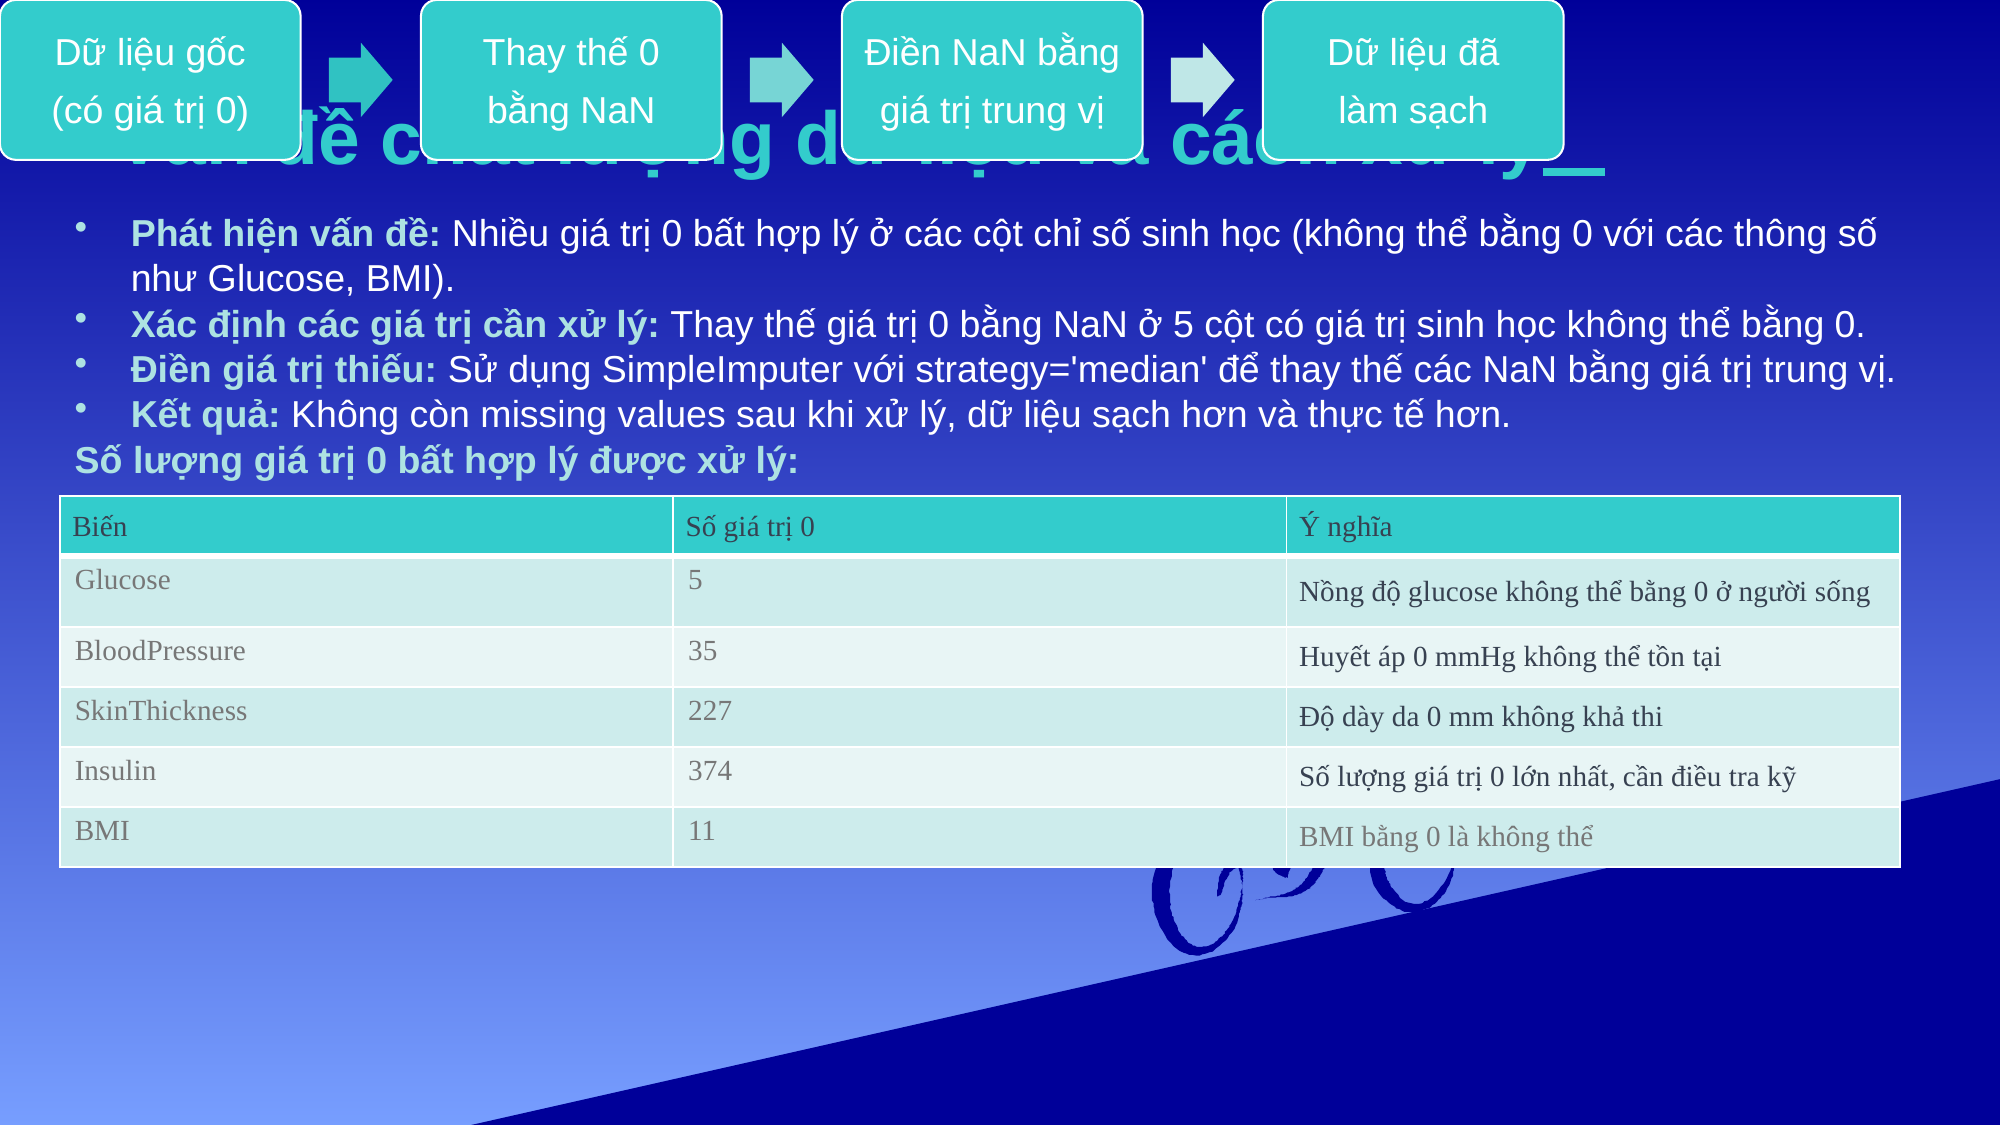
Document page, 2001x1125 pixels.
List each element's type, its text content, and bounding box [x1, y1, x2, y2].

table_header Số giá trị 0 [674, 497, 1286, 553]
table_cell 11 [674, 808, 1286, 866]
table_cell Nồng độ glucose không thể bằng 0 ở người sống [1287, 559, 1899, 626]
table_header Biến [61, 497, 672, 553]
table_cell 374 [674, 748, 1286, 806]
table_cell BMI [61, 808, 672, 866]
table_header Ý nghĩa [1287, 497, 1899, 553]
table_cell Số lượng giá trị 0 lớn nhất, cần điều tra kỹ [1287, 748, 1899, 806]
table_cell 5 [674, 559, 1286, 626]
list Phát hiện vấn đề: Nhiều giá trị 0 bất hợp lý ở các cột chỉ số sinh học (không thể bằng 0 với các thông số như Glucose, BMI). Xác định các giá trị cần xử lý: Thay thế giá trị 0 bằng NaN ở 5 cột có giá trị sinh học không thể bằng 0. Điền giá trị thiếu: Sử dụng SimpleImputer với strategy='median' để thay thế các NaN bằng giá trị trung vị. Kết quả: Không còn missing values sau khi xử lý, dữ liệu sạch hơn và thực tế hơn. Số lượng giá trị 0 bất hợp lý được xử lý: [59, 201, 1947, 945]
table_cell 227 [674, 688, 1286, 746]
table_cell Độ dày da 0 mm không khả thi [1287, 688, 1899, 746]
table_cell Huyết áp 0 mmHg không thể tồn tại [1287, 628, 1899, 686]
table_cell Glucose [61, 559, 672, 626]
table_cell BMI bằng 0 là không thể [1287, 808, 1899, 866]
table_cell Insulin [61, 748, 672, 806]
table_cell 35 [674, 628, 1286, 686]
title Vấn đề chất lượng dữ liệu và cách xử lý [99, 119, 1901, 201]
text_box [218, 903, 1782, 1064]
table_cell SkinThickness [61, 688, 672, 746]
table_cell BloodPressure [61, 628, 672, 686]
